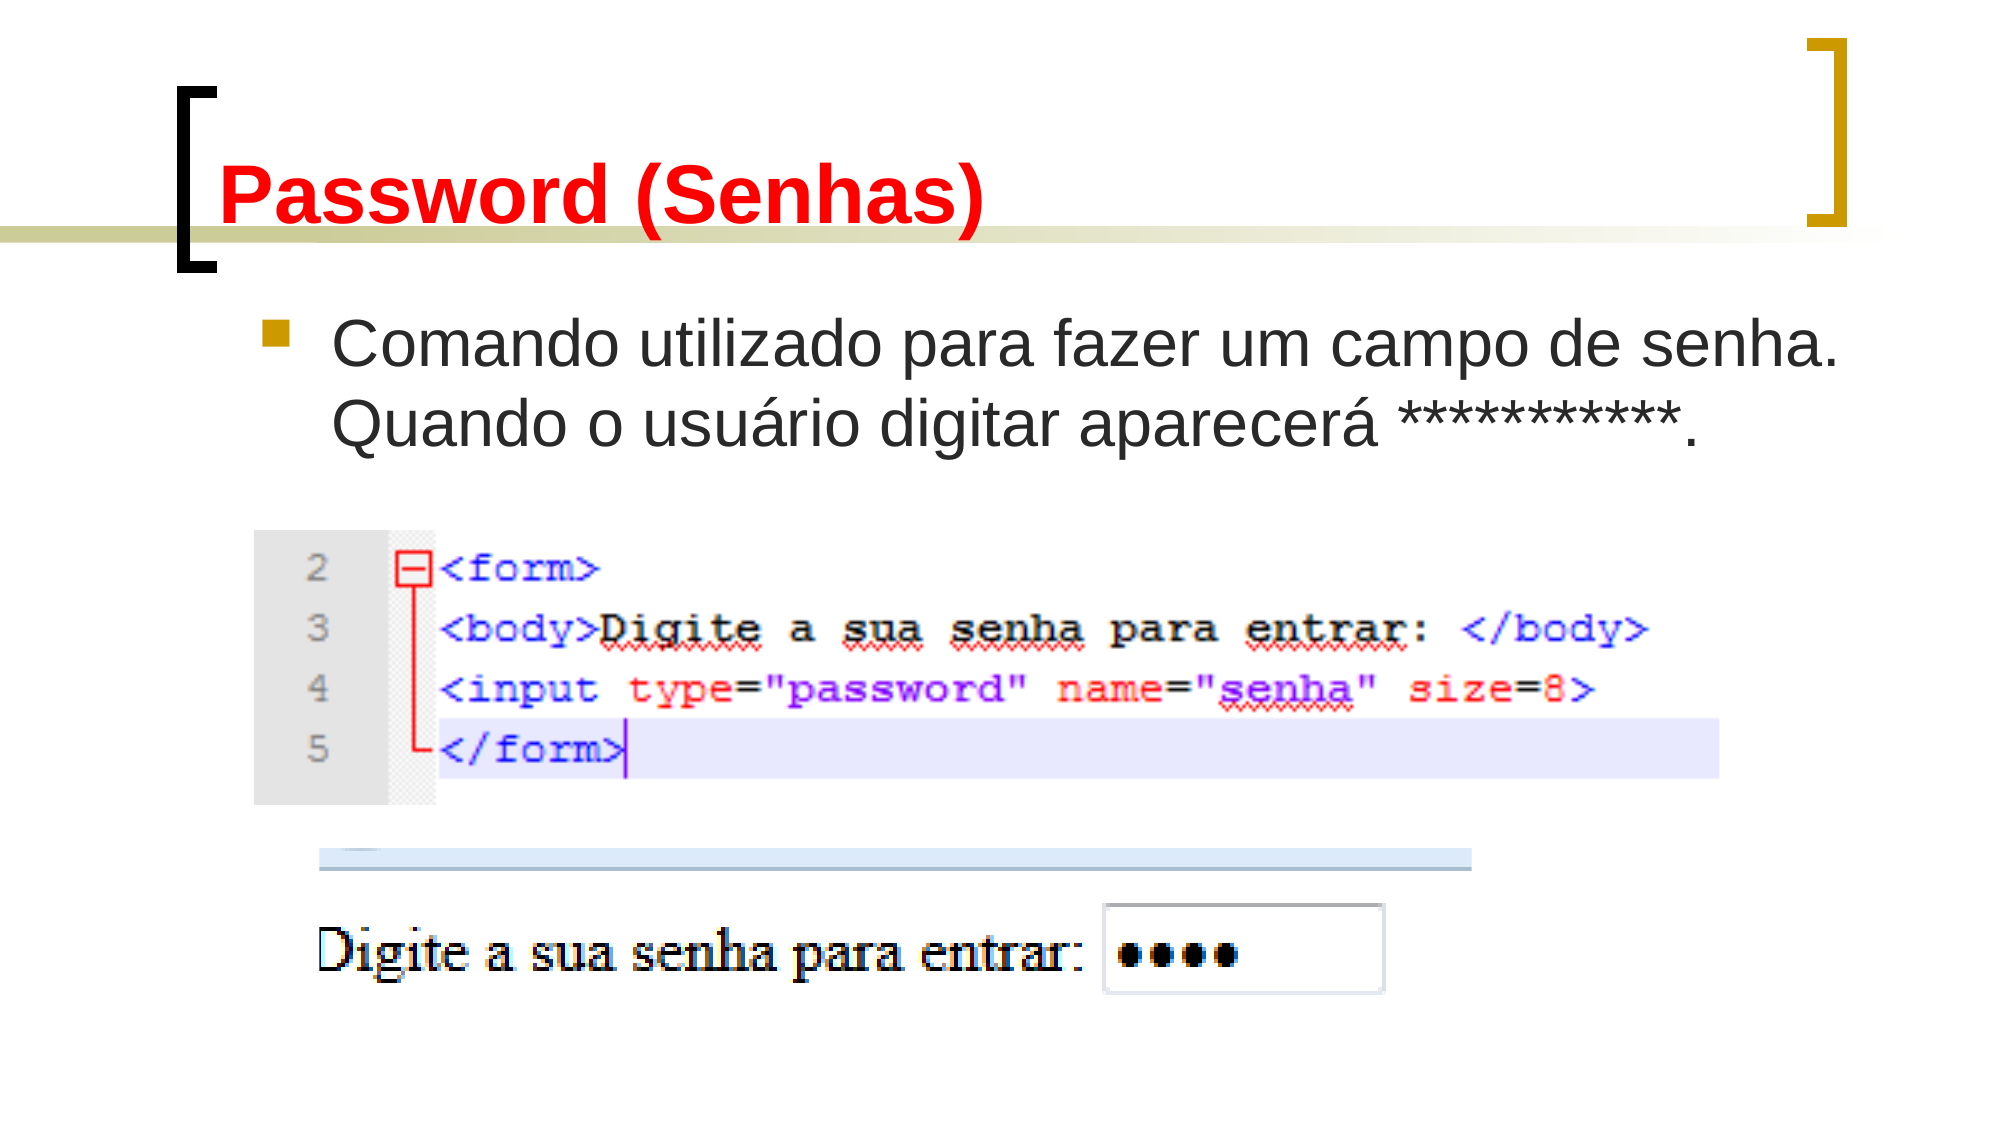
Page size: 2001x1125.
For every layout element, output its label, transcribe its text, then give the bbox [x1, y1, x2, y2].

picture [253, 529, 1720, 805]
title Password (Senhas) [203, 15, 1770, 248]
picture [319, 848, 1472, 1058]
list Comando utilizado para fazer um campo de senha. Quando o usuário digitar aparecerá ***********. [243, 291, 1887, 805]
